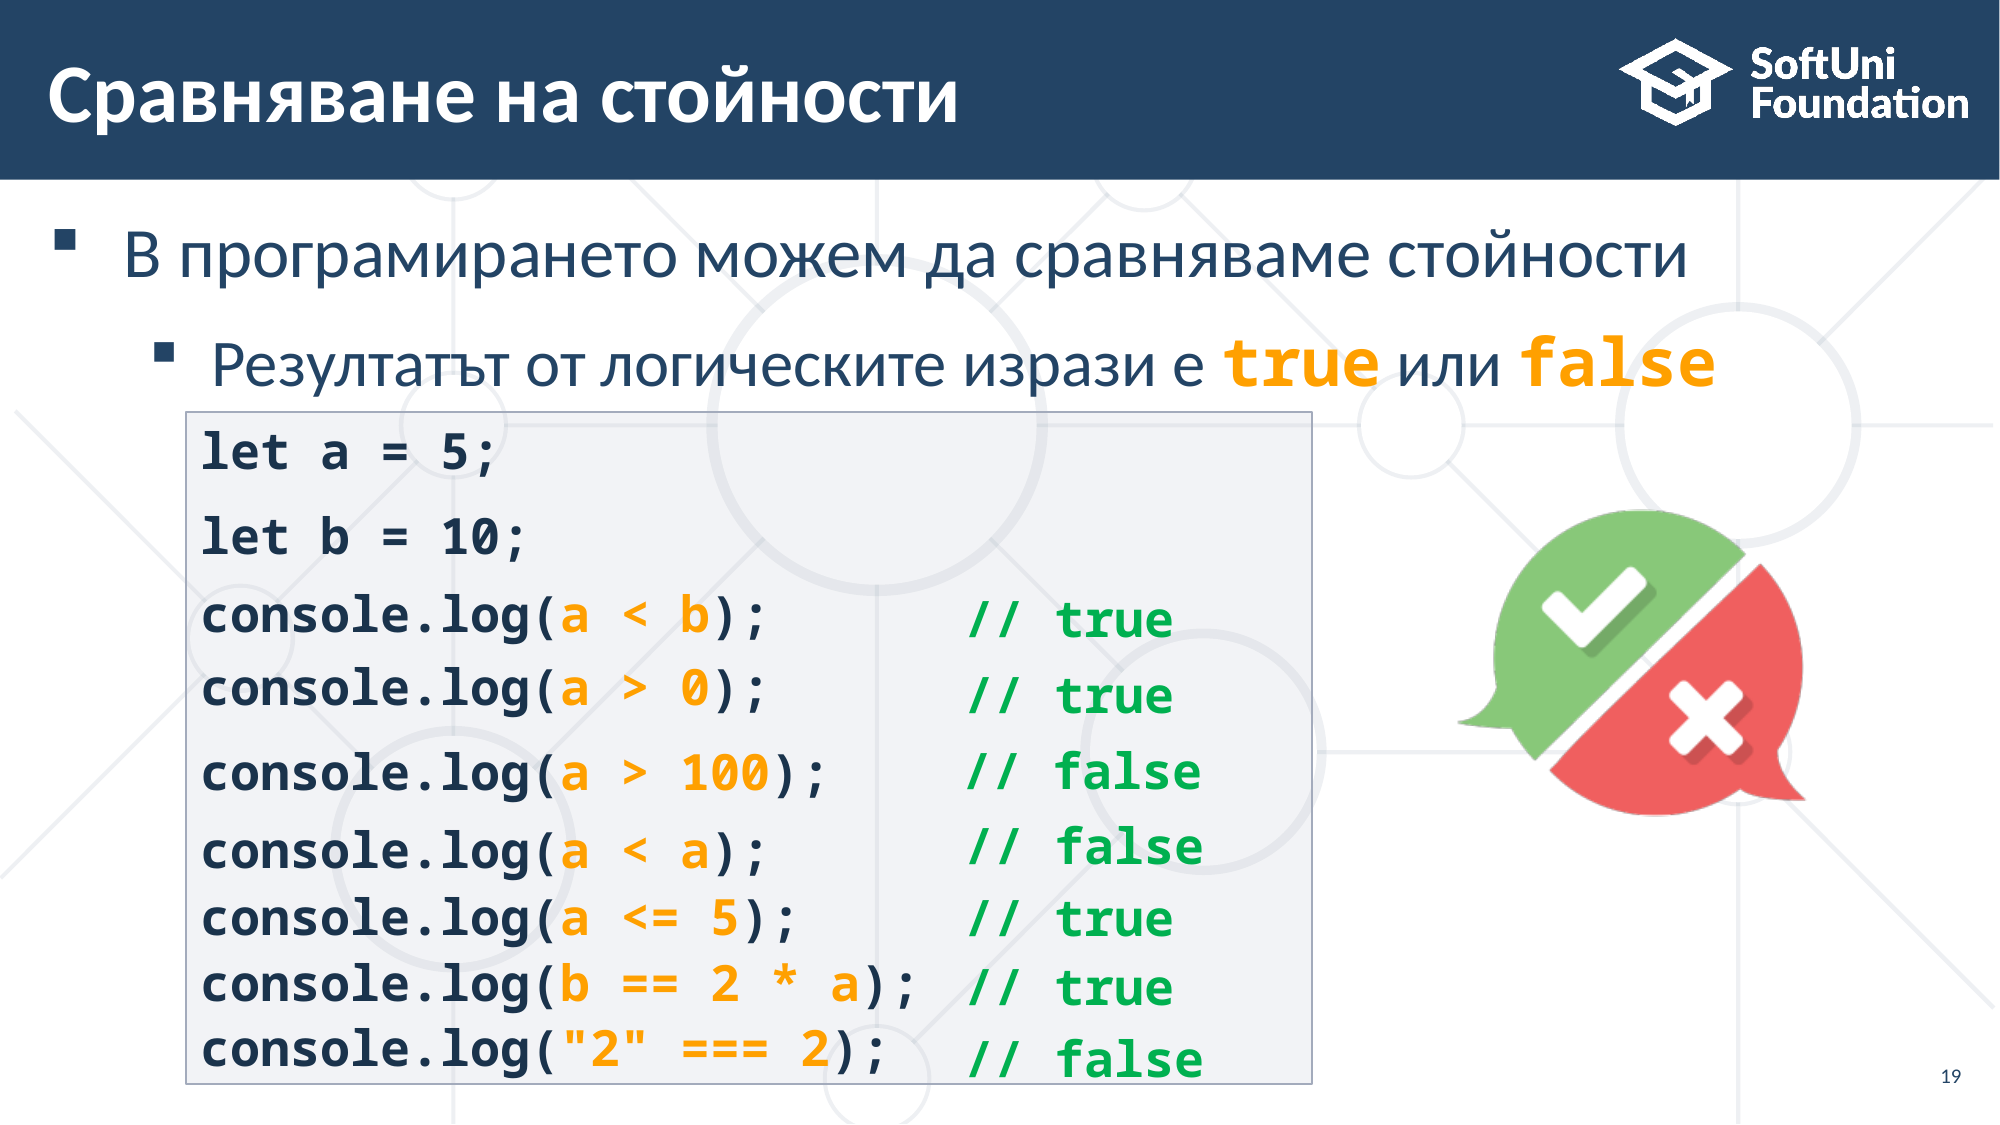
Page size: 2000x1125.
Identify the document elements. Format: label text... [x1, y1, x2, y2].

text_box // false [949, 801, 1238, 872]
text_box let a = 5; let b = 10; console.log(a < b); console.log(a > 0); console.log(a > 100); console.log(a < a); console.log(a <= 5); console.log(b == 2 * a); console.log("2" === 2); [185, 412, 1313, 1085]
title Сравняване на стойности [31, 16, 1591, 162]
text_box // true [949, 574, 1240, 656]
text_box // true [949, 650, 1238, 732]
text_box // true [949, 872, 1238, 942]
text_box // true [949, 942, 1238, 1013]
list В програмирането можем да сравняваме стойности Резултатът от логическите изрази е true или false [31, 196, 1970, 1050]
picture [1618, 38, 1968, 126]
picture [1386, 483, 1887, 859]
text_box // false [947, 726, 1236, 807]
text_box // false [949, 1013, 1238, 1095]
slide_number 19 [1896, 1049, 1968, 1101]
